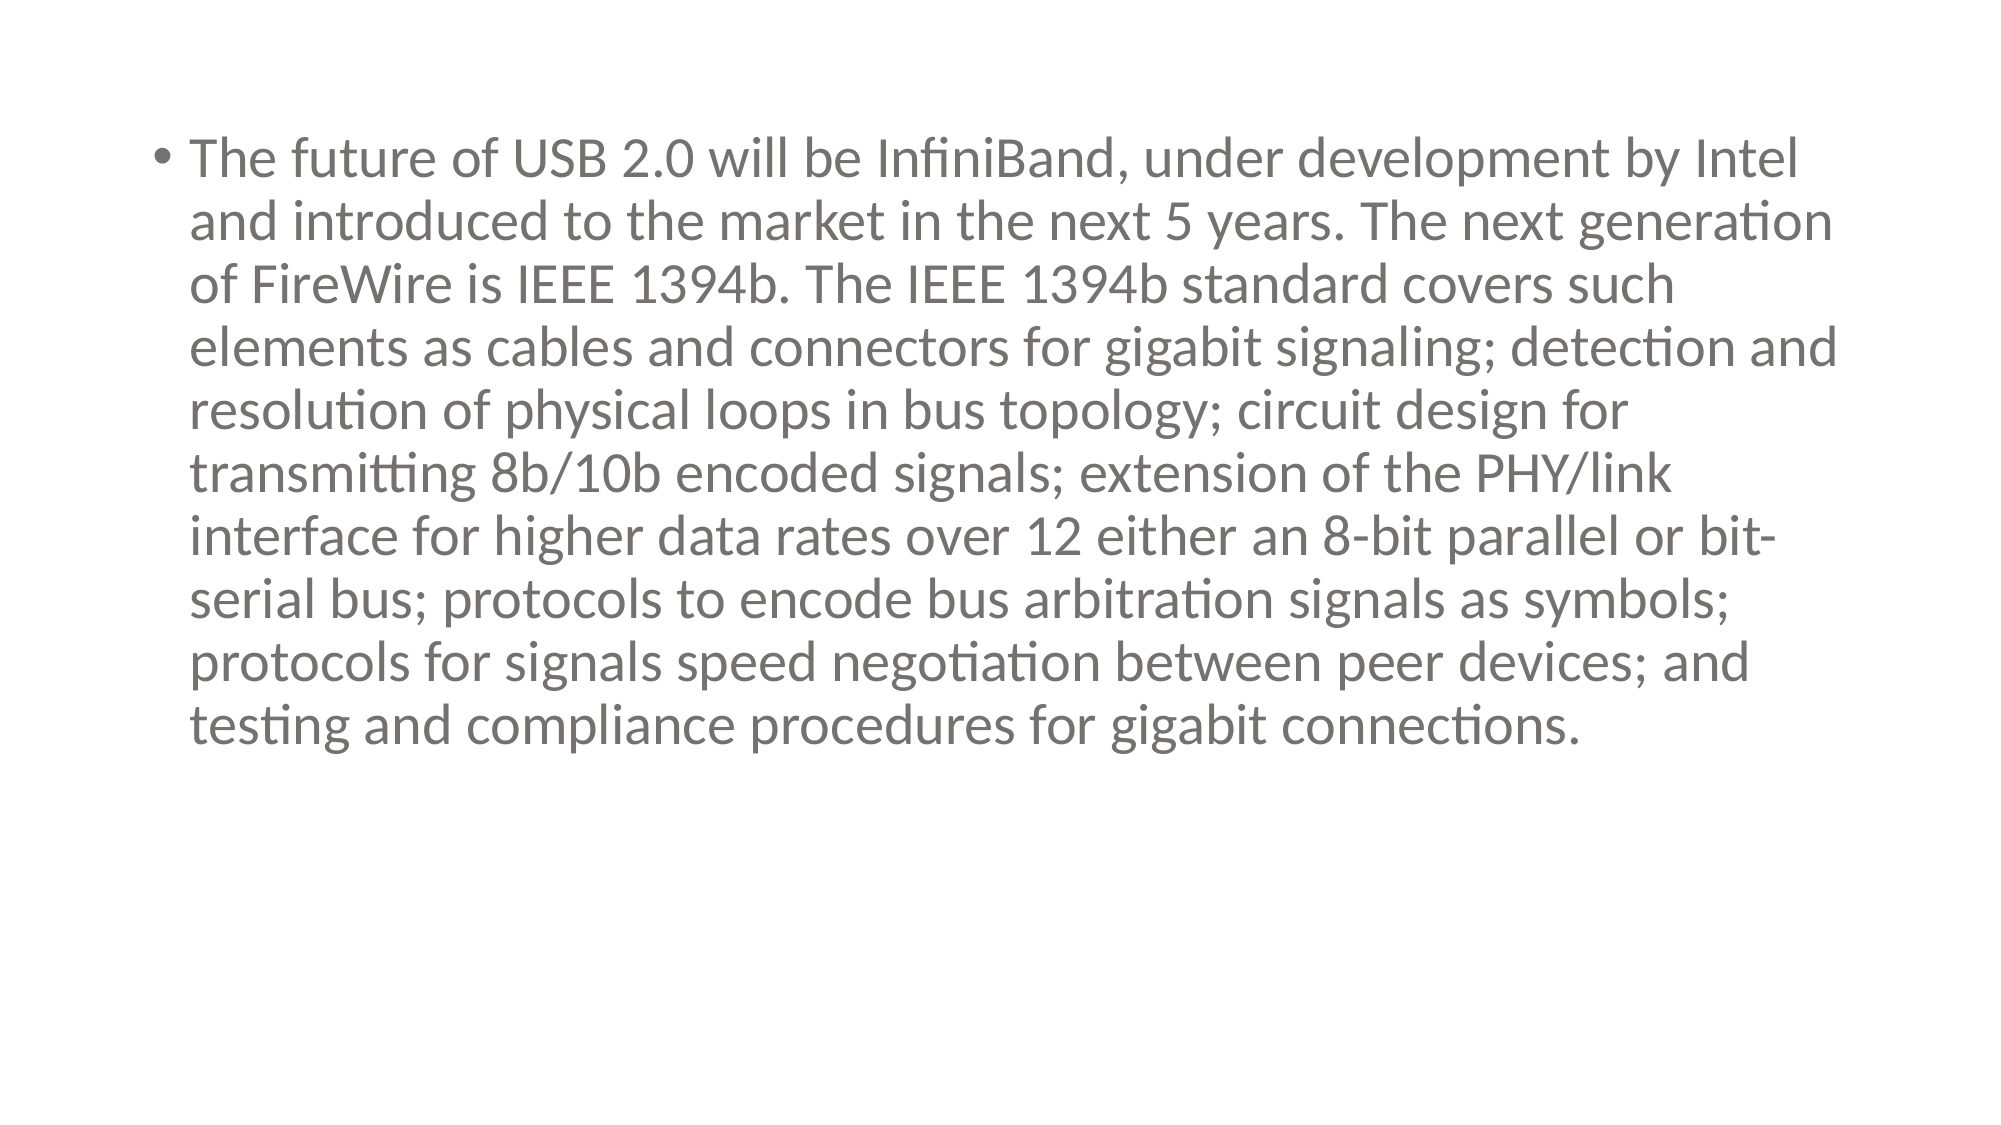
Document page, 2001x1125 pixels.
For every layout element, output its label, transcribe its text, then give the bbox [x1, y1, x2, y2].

list The future of USB 2.0 will be InfiniBand, under development by Intel and introduced to the market in the next 5 years. The next generation of FireWire is IEEE 1394b. The IEEE 1394b standard covers such elements as cables and connectors for gigabit signaling; detection and resolution of physical loops in bus topology; circuit design for transmitting 8b/10b encoded signals; extension of the PHY/link interface for higher data rates over 12 either an 8-bit parallel or bit-serial bus; protocols to encode bus arbitration signals as symbols; protocols for signals speed negotiation between peer devices; and testing and compliance procedures for gigabit connections. [137, 120, 1863, 1014]
